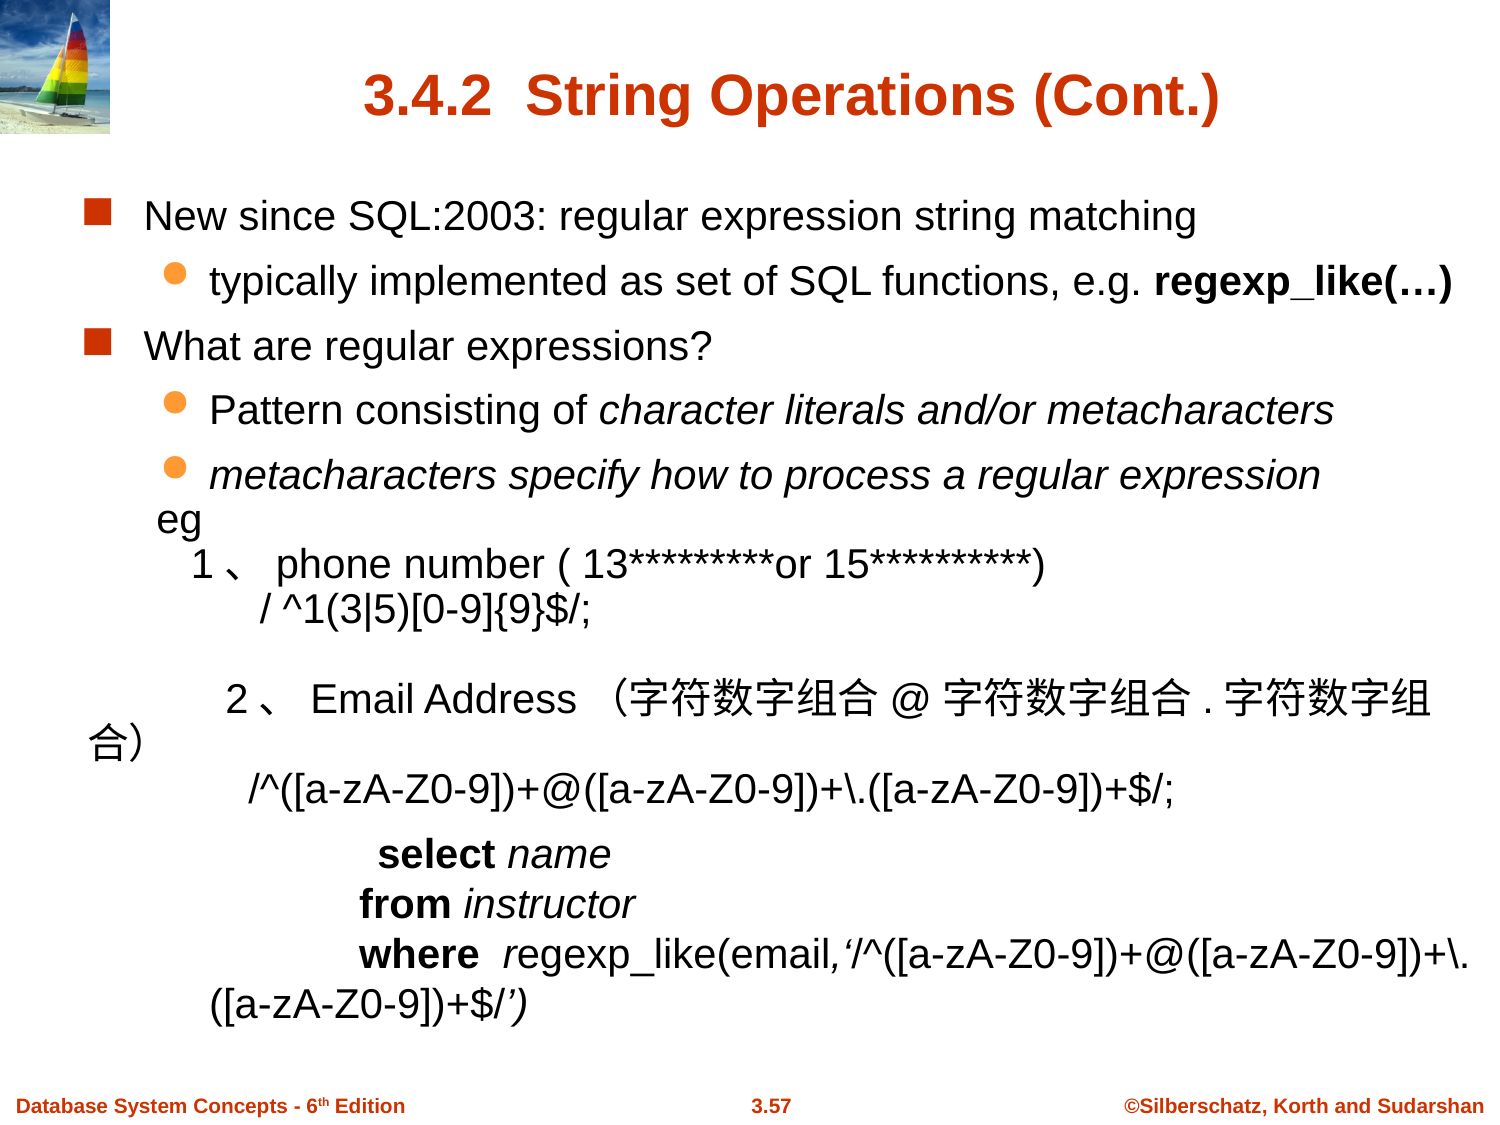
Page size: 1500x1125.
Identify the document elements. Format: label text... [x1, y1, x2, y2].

picture [0, 0, 110, 134]
title 3.4.2 String Operations (Cont.) [129, 34, 1456, 135]
text_box New since SQL:2003: regular expression string matching typically implemented as set of SQL functions, e.g. regexp_like(…) What are regular expressions? Pattern consisting of character literals and/or metacharacters metacharacters specify how to process a regular expression eg 1、phone number ( 13*********or 15**********) / ^1(3|5)[0-9]{9}$/; 2、Email Address（字符数字组合@字符数字组合.字符数字组合） /^([a-zA-Z0-9])+@([a-zA-Z0-9])+\.([a-zA-Z0-9])+$/; select name from instructor where regexp_like(email,‘/^([a-zA-Z0-9])+@([a-zA-Z0-9])+\.([a-zA-Z0-9])+$/’) [72, 181, 1500, 1032]
